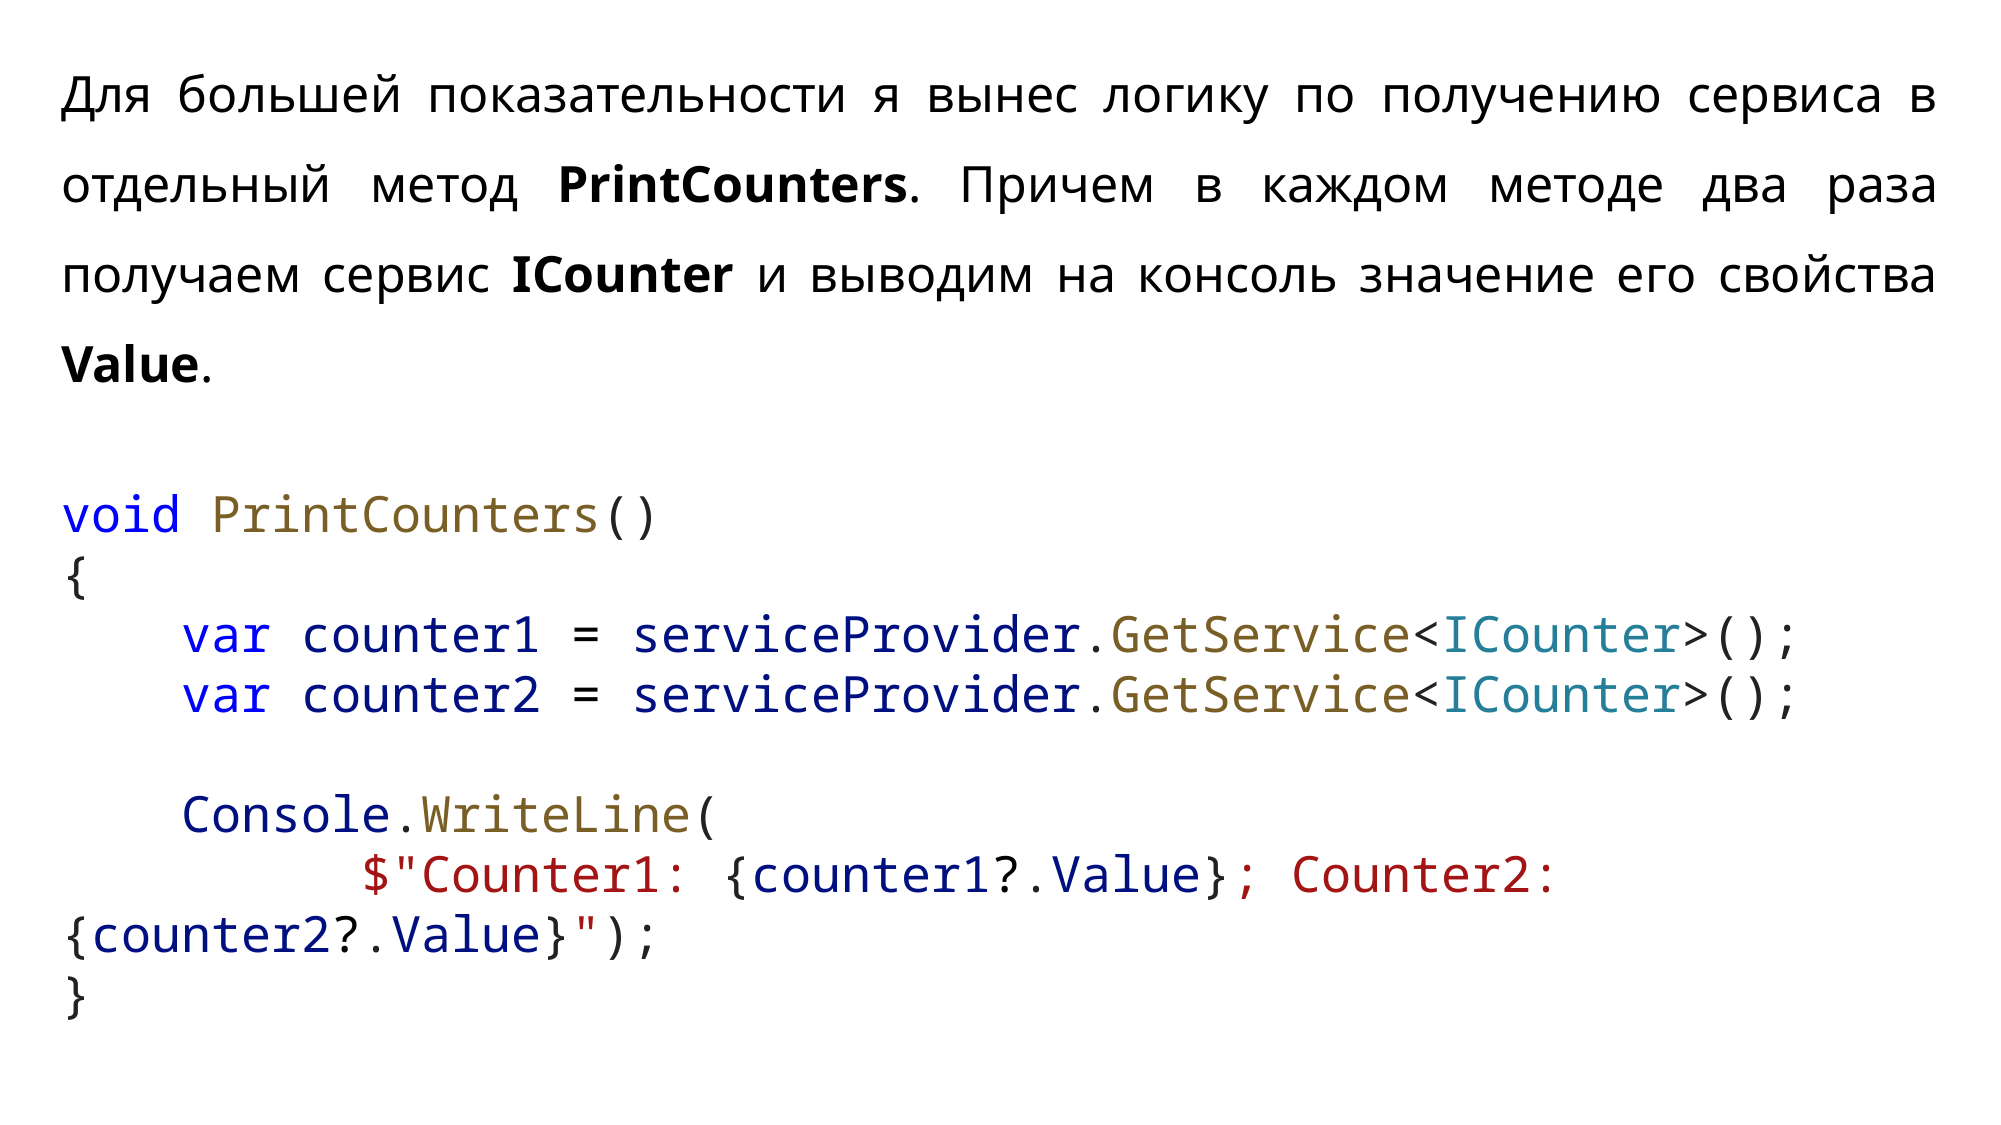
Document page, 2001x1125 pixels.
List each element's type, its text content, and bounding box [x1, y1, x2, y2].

text_box Для большей показательности я вынес логику по получению сервиса в отдельный метод PrintCounters. Причем в каждом методе два раза получаем сервис ICounter и выводим на консоль значение его свойства Value. void PrintCounters() { var counter1 = serviceProvider.GetService<ICounter>(); var counter2 = serviceProvider.GetService<ICounter>(); Console.WriteLine( $"Counter1: {counter1?.Value}; Counter2: {counter2?.Value}"); } [46, 24, 1954, 1120]
